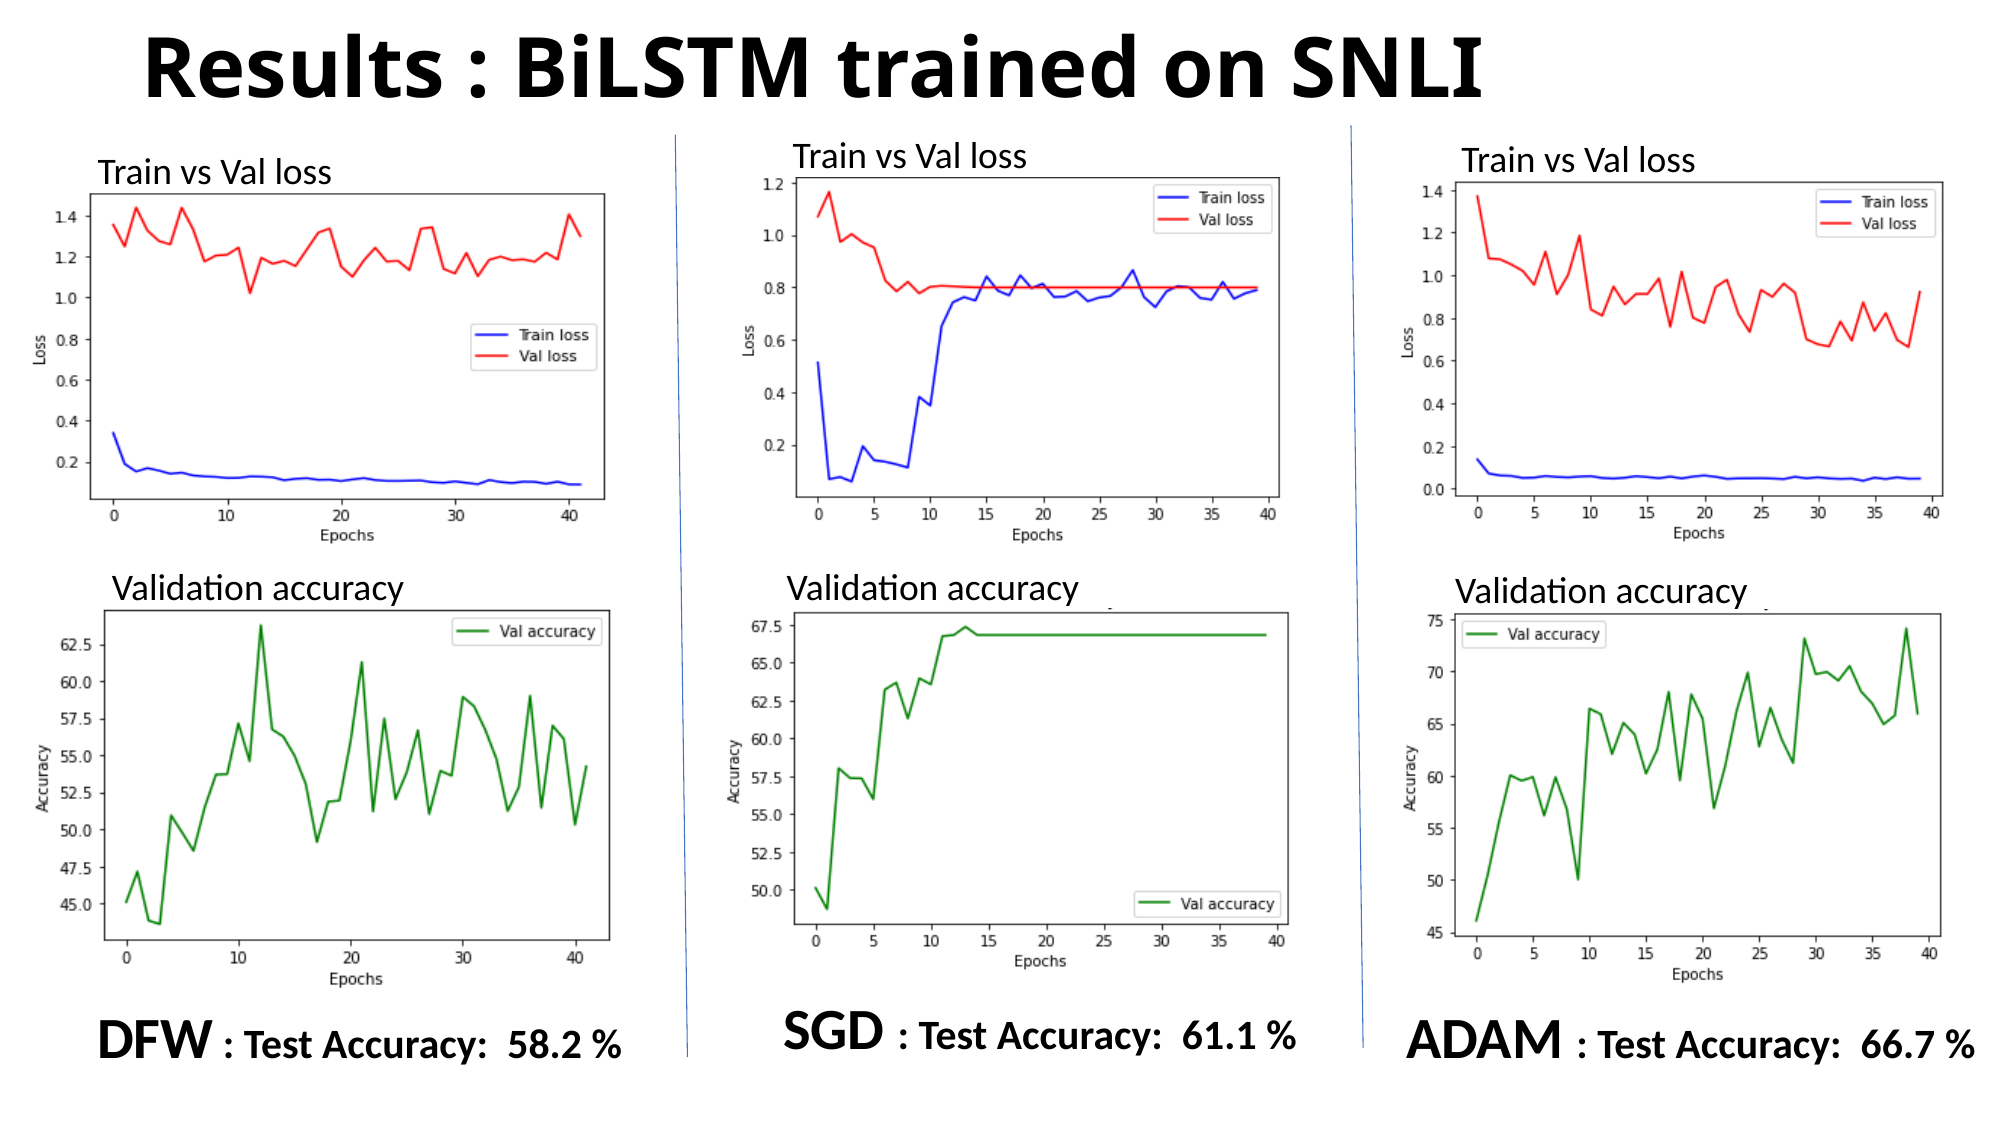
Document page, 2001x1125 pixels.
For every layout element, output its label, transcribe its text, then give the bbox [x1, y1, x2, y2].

picture [1399, 176, 1948, 543]
picture [27, 192, 607, 545]
text_box Train vs Val loss [1446, 127, 1897, 176]
text_box Validation accuracy [771, 555, 1222, 608]
picture [26, 607, 615, 991]
picture [1398, 609, 1947, 986]
text_box Train vs Val loss [82, 139, 533, 192]
text_box Train vs Val loss [777, 123, 1228, 177]
text_box ADAM : Test Accuracy: 66.7 % [1391, 992, 1996, 1078]
picture [723, 608, 1295, 971]
text_box SGD : Test Accuracy: 61.1 % [768, 983, 1313, 1069]
title Results : BiLSTM trained on SNLI [126, 18, 1852, 124]
picture [731, 177, 1283, 545]
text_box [675, 134, 688, 1057]
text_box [1351, 125, 1364, 1048]
text_box Validation accuracy [96, 555, 547, 607]
text_box DFW : Test Accuracy: 58.2 % [82, 992, 641, 1078]
text_box Validation accuracy [1440, 558, 1891, 609]
